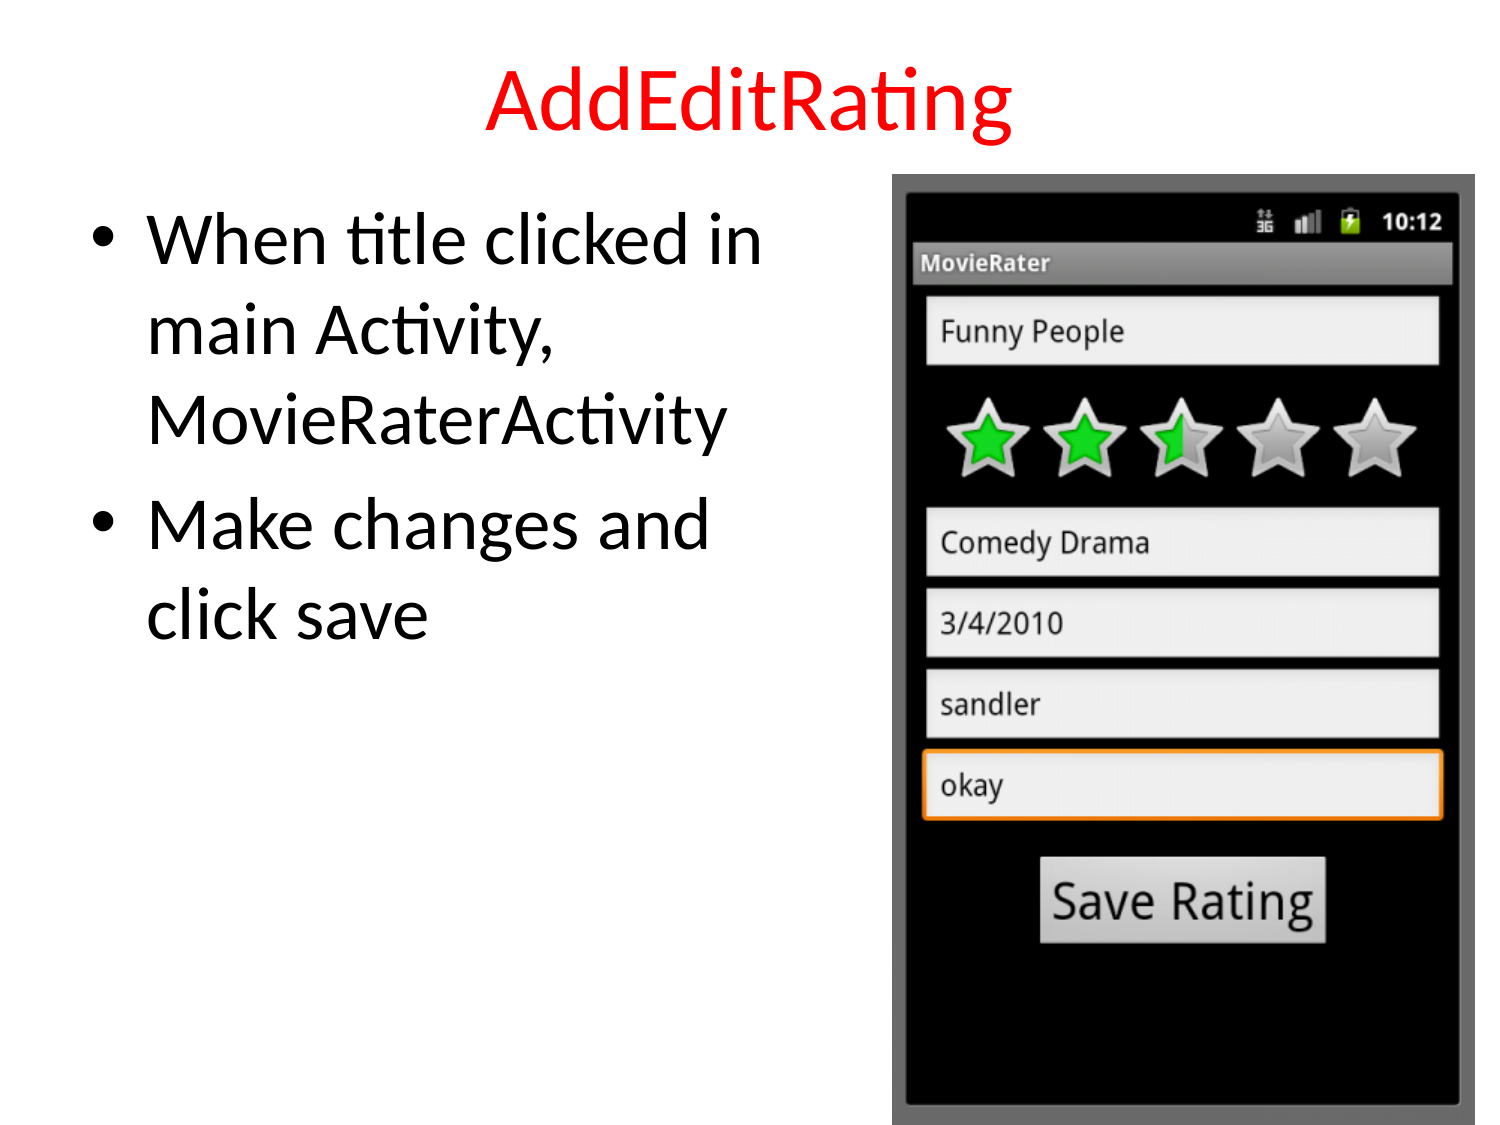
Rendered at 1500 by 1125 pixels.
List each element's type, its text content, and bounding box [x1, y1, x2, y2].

list When title clicked in main Activity, MovieRaterActivity Make changes and click save [75, 182, 875, 1038]
picture [891, 174, 1475, 1125]
title AddEditRating [75, 0, 1425, 188]
